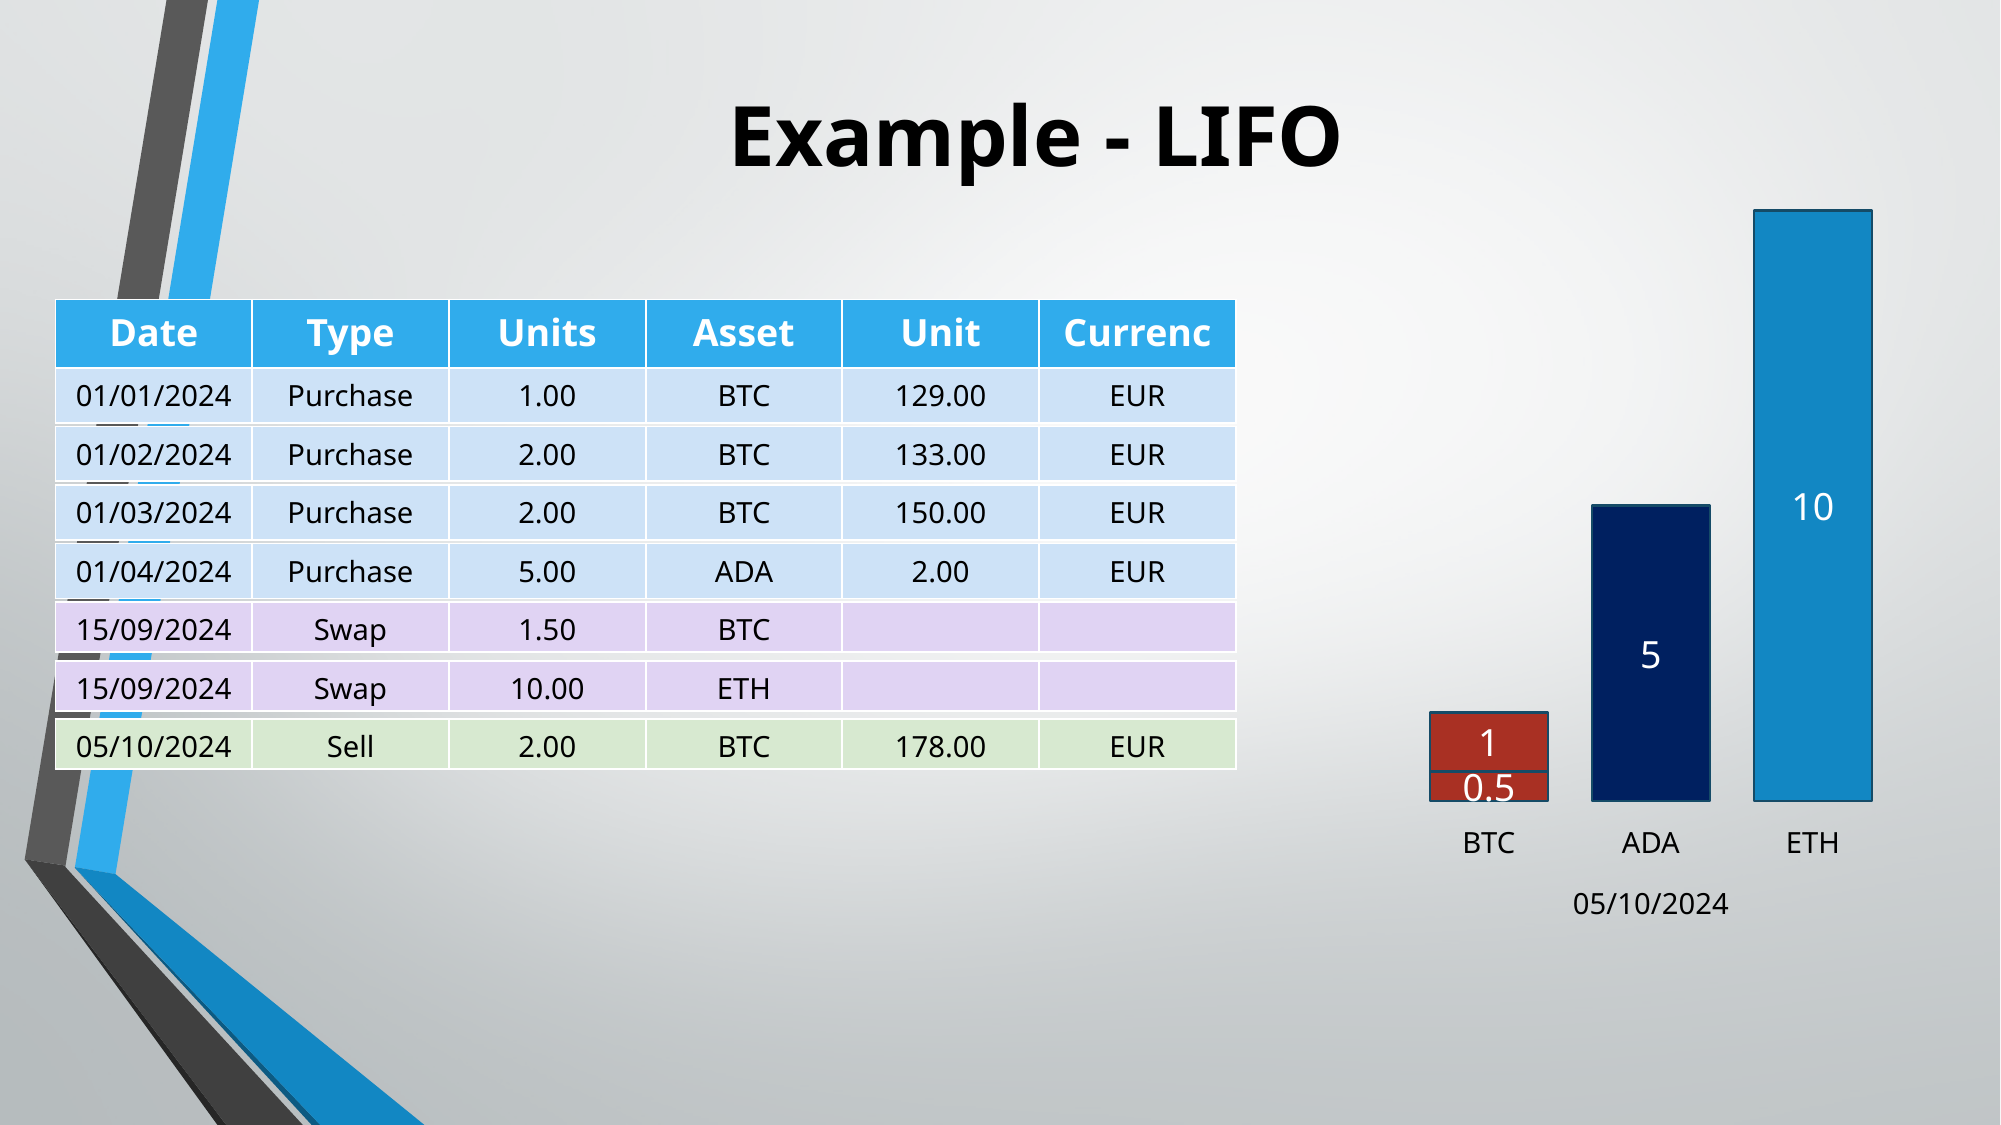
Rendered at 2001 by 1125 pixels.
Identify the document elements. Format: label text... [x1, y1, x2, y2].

table_header 150.00 [843, 486, 1038, 539]
title Example - LIFO [225, 48, 1849, 218]
table_header Sell [253, 720, 448, 768]
table_header [1040, 603, 1235, 651]
table_header 5.00 [450, 544, 645, 598]
table_header EUR [1040, 427, 1235, 480]
table_header Unit Price [843, 300, 1038, 367]
table_header 01/01/2024 [56, 369, 251, 422]
table_header BTC [647, 603, 841, 651]
table_header EUR [1040, 369, 1235, 422]
text_box 10 [1753, 209, 1873, 802]
table_header [843, 662, 1038, 710]
text_box 1 [1429, 711, 1549, 773]
text_box 0.5 [1429, 773, 1549, 802]
table_header 2.00 [450, 720, 645, 768]
text_box ADA [1591, 817, 1710, 867]
table_header Currency [1040, 300, 1235, 367]
table_header 15/09/2024 [56, 603, 251, 651]
table_header 01/04/2024 [56, 544, 251, 598]
table_header EUR [1040, 720, 1235, 768]
table_header 1.00 [450, 369, 645, 422]
table_header 05/10/2024 [56, 720, 251, 768]
table_header ADA [647, 544, 841, 598]
table_header Swap [253, 603, 448, 651]
table_header Type [253, 300, 448, 367]
table_header Units [450, 300, 645, 367]
table_header [1040, 662, 1235, 710]
text_box 05/10/2024 [1510, 877, 1791, 928]
table_header 2.00 [450, 486, 645, 539]
table_header BTC [647, 369, 841, 422]
table_header Purchase [253, 369, 448, 422]
table_header Purchase [253, 544, 448, 598]
table_header 01/02/2024 [56, 427, 251, 480]
table_header EUR [1040, 544, 1235, 598]
table_header EUR [1040, 486, 1235, 539]
table_header BTC [647, 720, 841, 768]
table_header 2.00 [450, 427, 645, 480]
table_header 01/03/2024 [56, 486, 251, 539]
table_header 2.00 [843, 544, 1038, 598]
table_header BTC [647, 486, 841, 539]
table_header BTC [647, 427, 841, 480]
table_header ETH [647, 662, 841, 710]
table_header 178.00 [843, 720, 1038, 768]
table_header Date [56, 300, 251, 367]
text_box ETH [1753, 817, 1872, 867]
table_header 15/09/2024 [56, 662, 251, 710]
table_header Swap [253, 662, 448, 710]
text_box 5 [1591, 504, 1711, 802]
table_header Purchase [253, 486, 448, 539]
table_header [843, 603, 1038, 651]
text_box BTC [1429, 817, 1549, 867]
table_header 133.00 [843, 427, 1038, 480]
table_header 10.00 [450, 662, 645, 710]
table_header 129.00 [843, 369, 1038, 422]
table_header Asset [647, 300, 841, 367]
table_header 1.50 [450, 603, 645, 651]
table_header Purchase [253, 427, 448, 480]
